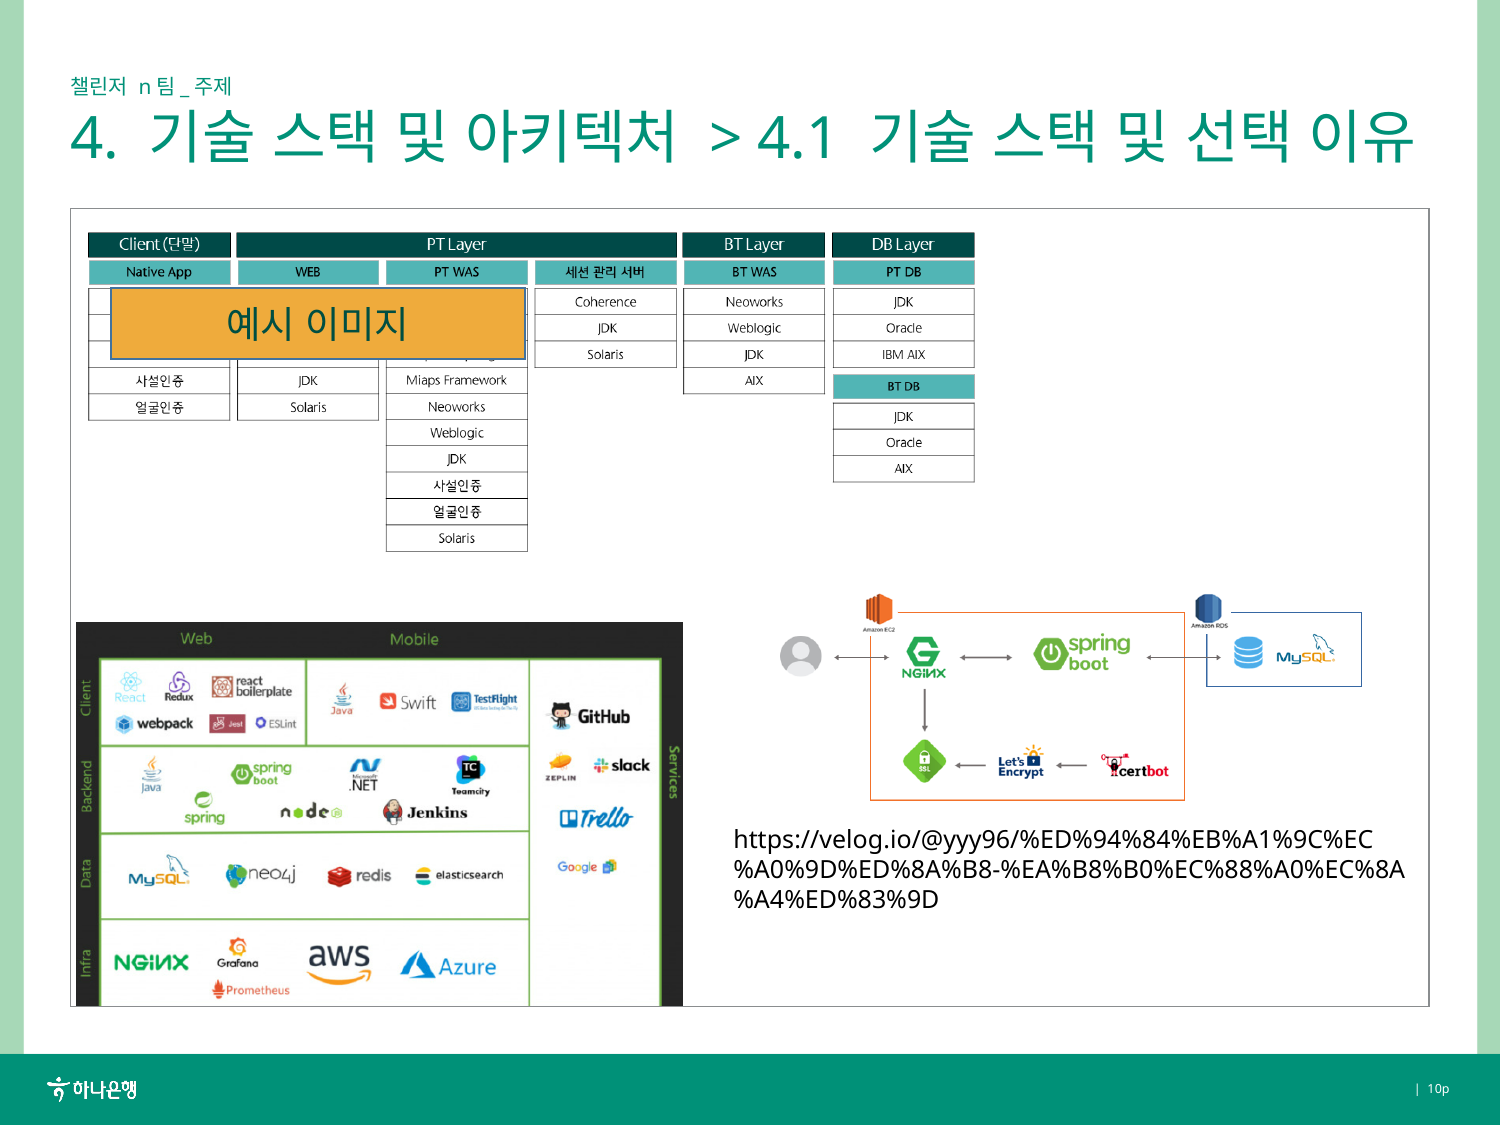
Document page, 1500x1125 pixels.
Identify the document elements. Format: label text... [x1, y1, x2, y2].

list 챌린저 n팀_주제 [70, 70, 655, 104]
list 4. 기술 스택 및 아키텍처 > 4.1 기술 스택 및 선택 이유 [70, 104, 1430, 176]
text_box [70, 208, 1430, 1008]
text_box https://velog.io/@yyy96/%ED%94%84%EB%A1%9C%EC%A0%9D%ED%8A%B8-%EA%B8%B0%EC%88%A0%EC%8A%A4%ED%83%9D [718, 816, 1469, 921]
picture [0, 0, 1500, 1125]
